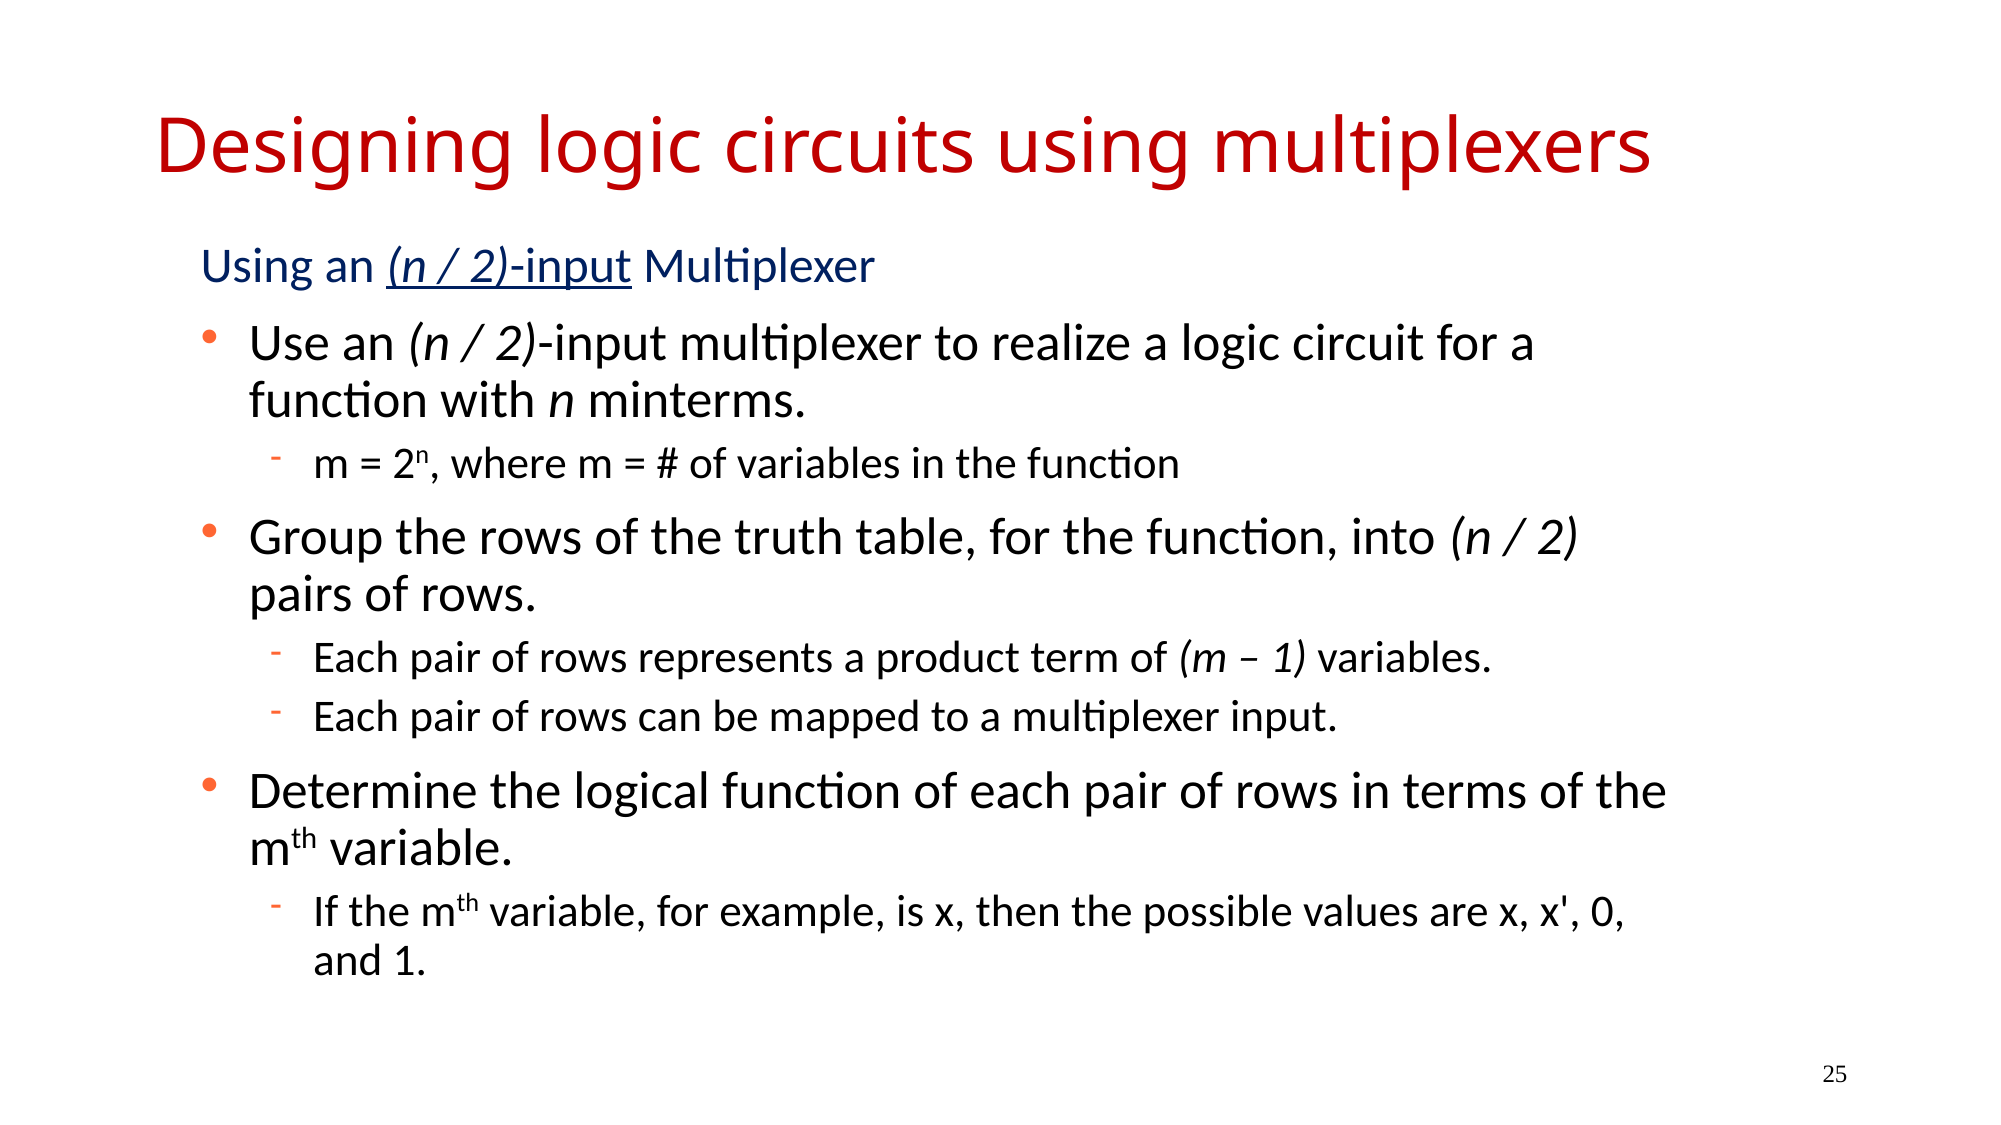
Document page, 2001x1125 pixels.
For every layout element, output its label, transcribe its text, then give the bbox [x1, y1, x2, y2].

title Designing logic circuits using multiplexers [139, 61, 1706, 236]
slide_number 25 [1412, 1042, 1863, 1103]
list Using an (n / 2)-input Multiplexer Use an (n / 2)-input multiplexer to realize a logic circuit for a function with n minterms. m = 2n, where m = # of variables in the function Group the rows of the truth table, for the function, into (n / 2) pairs of rows. Each pair of rows represents a product term of (m – 1) variables. Each pair of rows can be mapped to a multiplexer input. Determine the logical function of each pair of rows in terms of the mth variable. If the mth variable, for example, is x, then the possible values are x, x', 0, and 1. [169, 235, 1706, 1043]
